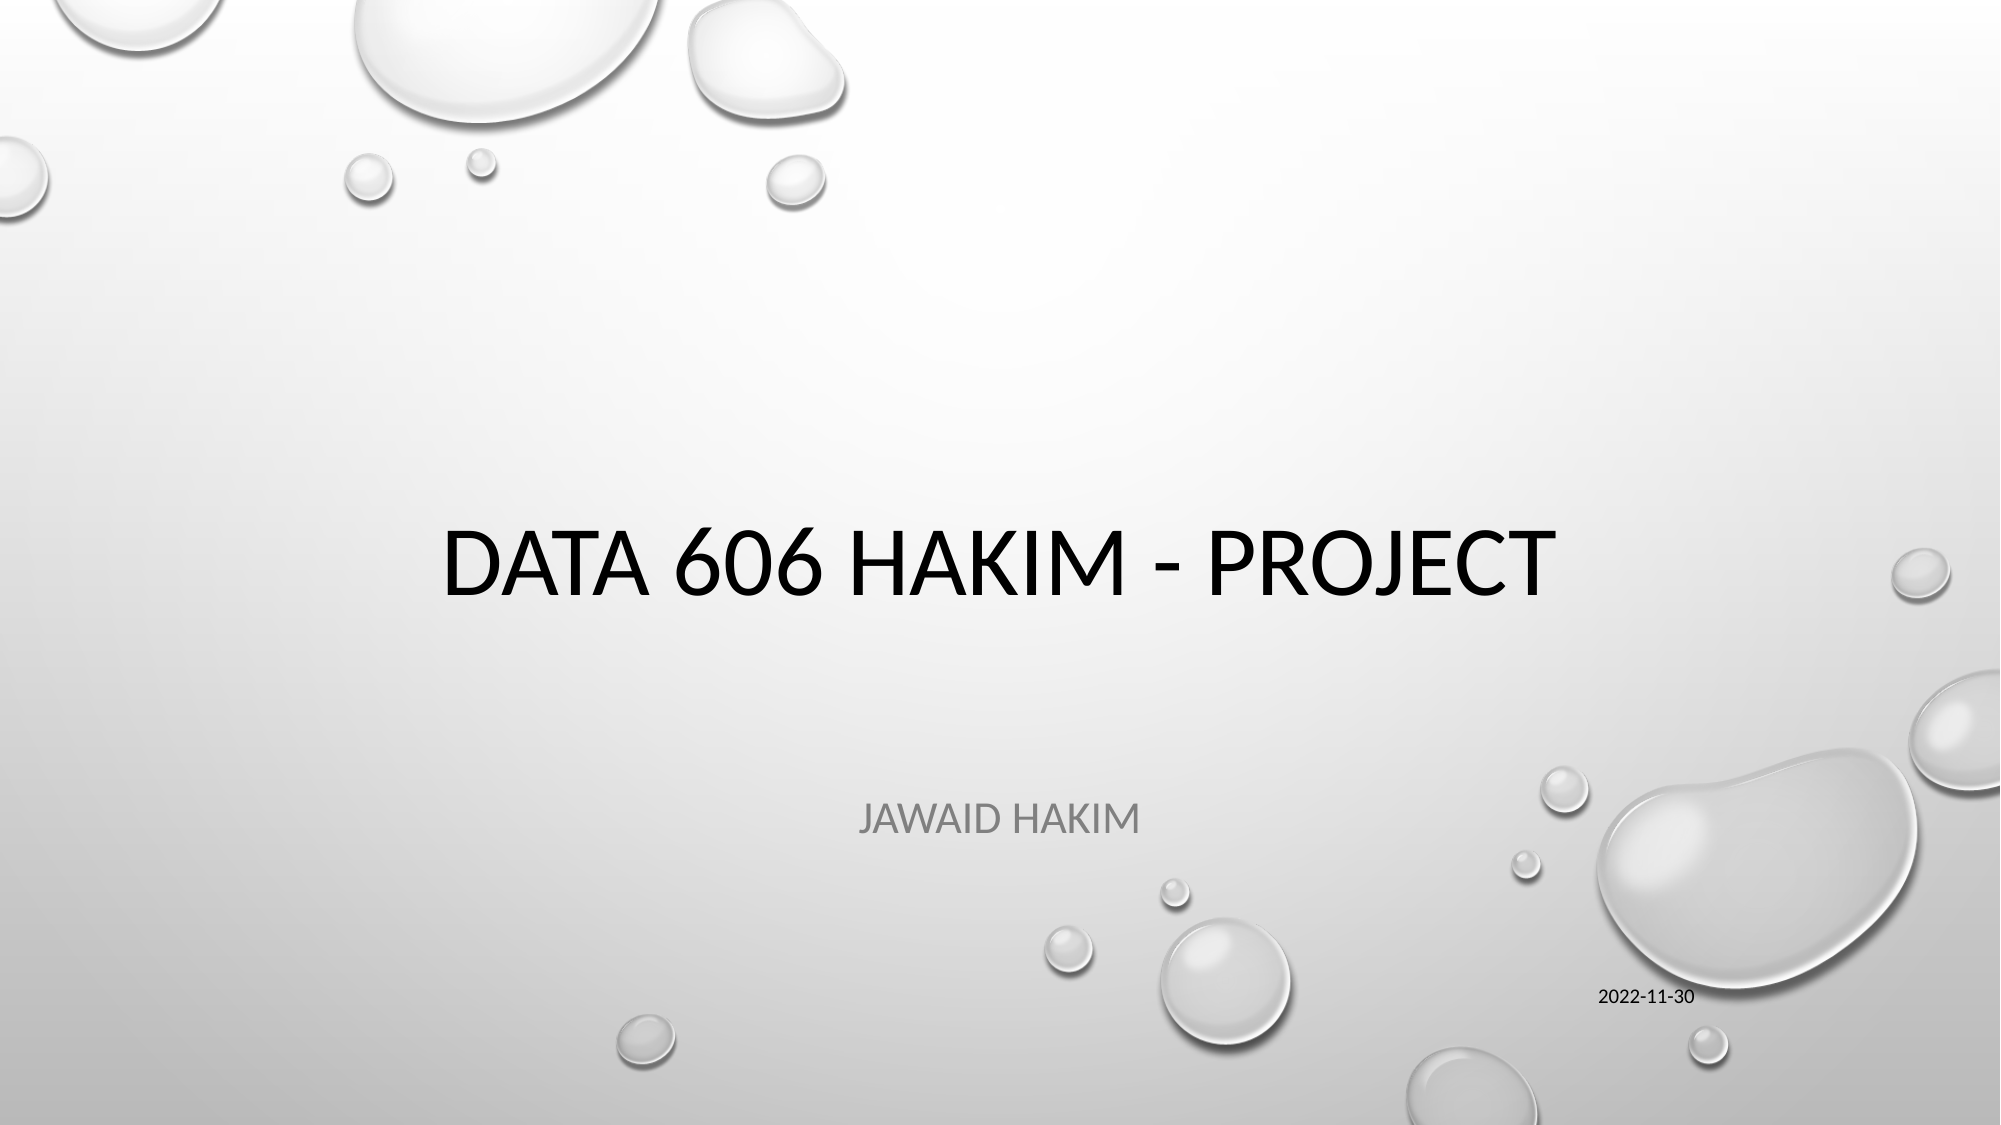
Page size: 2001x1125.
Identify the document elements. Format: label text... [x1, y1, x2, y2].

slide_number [1259, 965, 1710, 1025]
title DATA 606 Hakim - Project [287, 213, 1713, 625]
subtitle Jawaid Hakim [287, 637, 1713, 863]
picture [0, 0, 2000, 1125]
